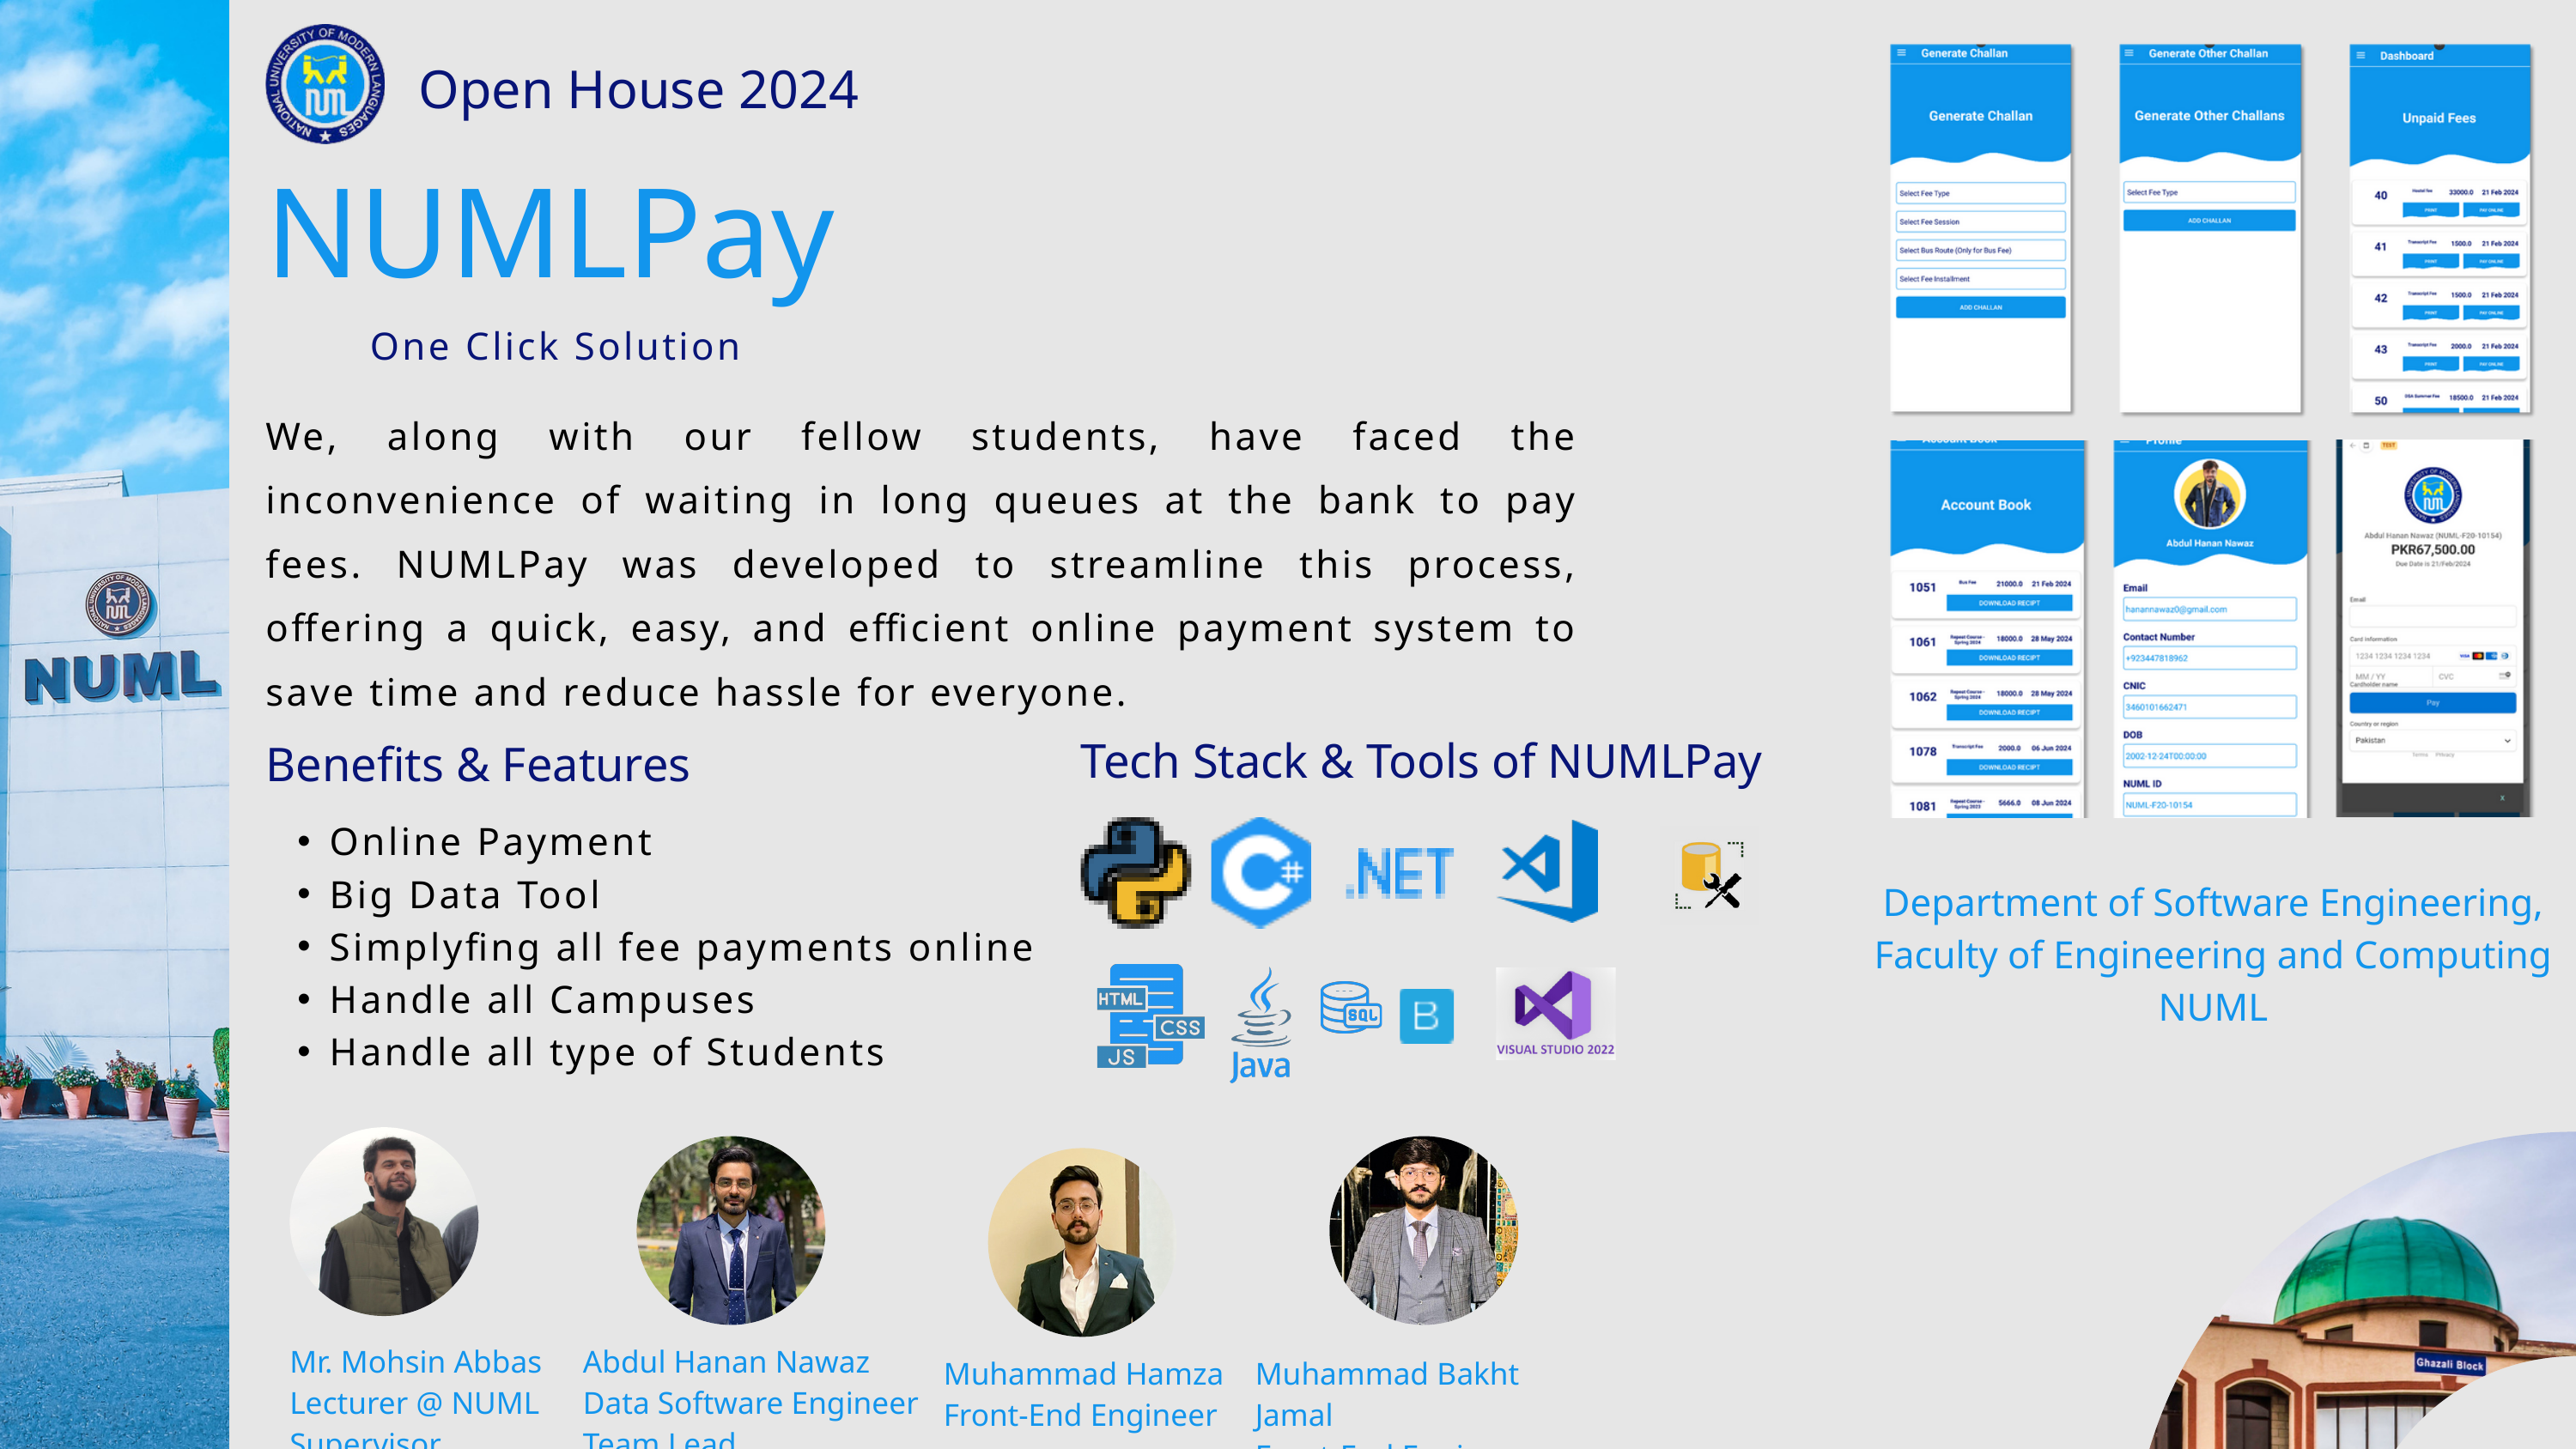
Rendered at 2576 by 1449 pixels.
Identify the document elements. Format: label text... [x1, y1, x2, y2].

text_box NUMLPay [265, 191, 1315, 303]
text_box We, along with our fellow students, have faced the inconvenience of waiting in long queues at the bank to pay fees. NUMLPay was developed to streamline this process, offering a quick, easy, and efficient online payment system to save time and reduce hassle for everyone. [265, 393, 1580, 713]
text_box Benefits & Features [265, 725, 1454, 791]
text_box Tech Stack & Tools of NUMLPay [1080, 739, 1826, 787]
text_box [289, 1126, 1597, 1449]
text_box One Click Solution [265, 304, 846, 368]
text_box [2126, 1126, 2576, 1449]
text_box [265, 24, 385, 144]
text_box Open House 2024 [418, 67, 902, 119]
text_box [1887, 440, 2539, 818]
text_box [1887, 42, 2539, 421]
text_box Department of Software Engineering, Faculty of Engineering and Computing NUML [1762, 870, 2576, 1029]
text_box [1080, 817, 1759, 1083]
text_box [0, 0, 229, 1449]
text_box Online Payment Big Data Tool Simplyfing all fee payments online Handle all Campuses Handle all type of Students [265, 810, 1682, 1074]
